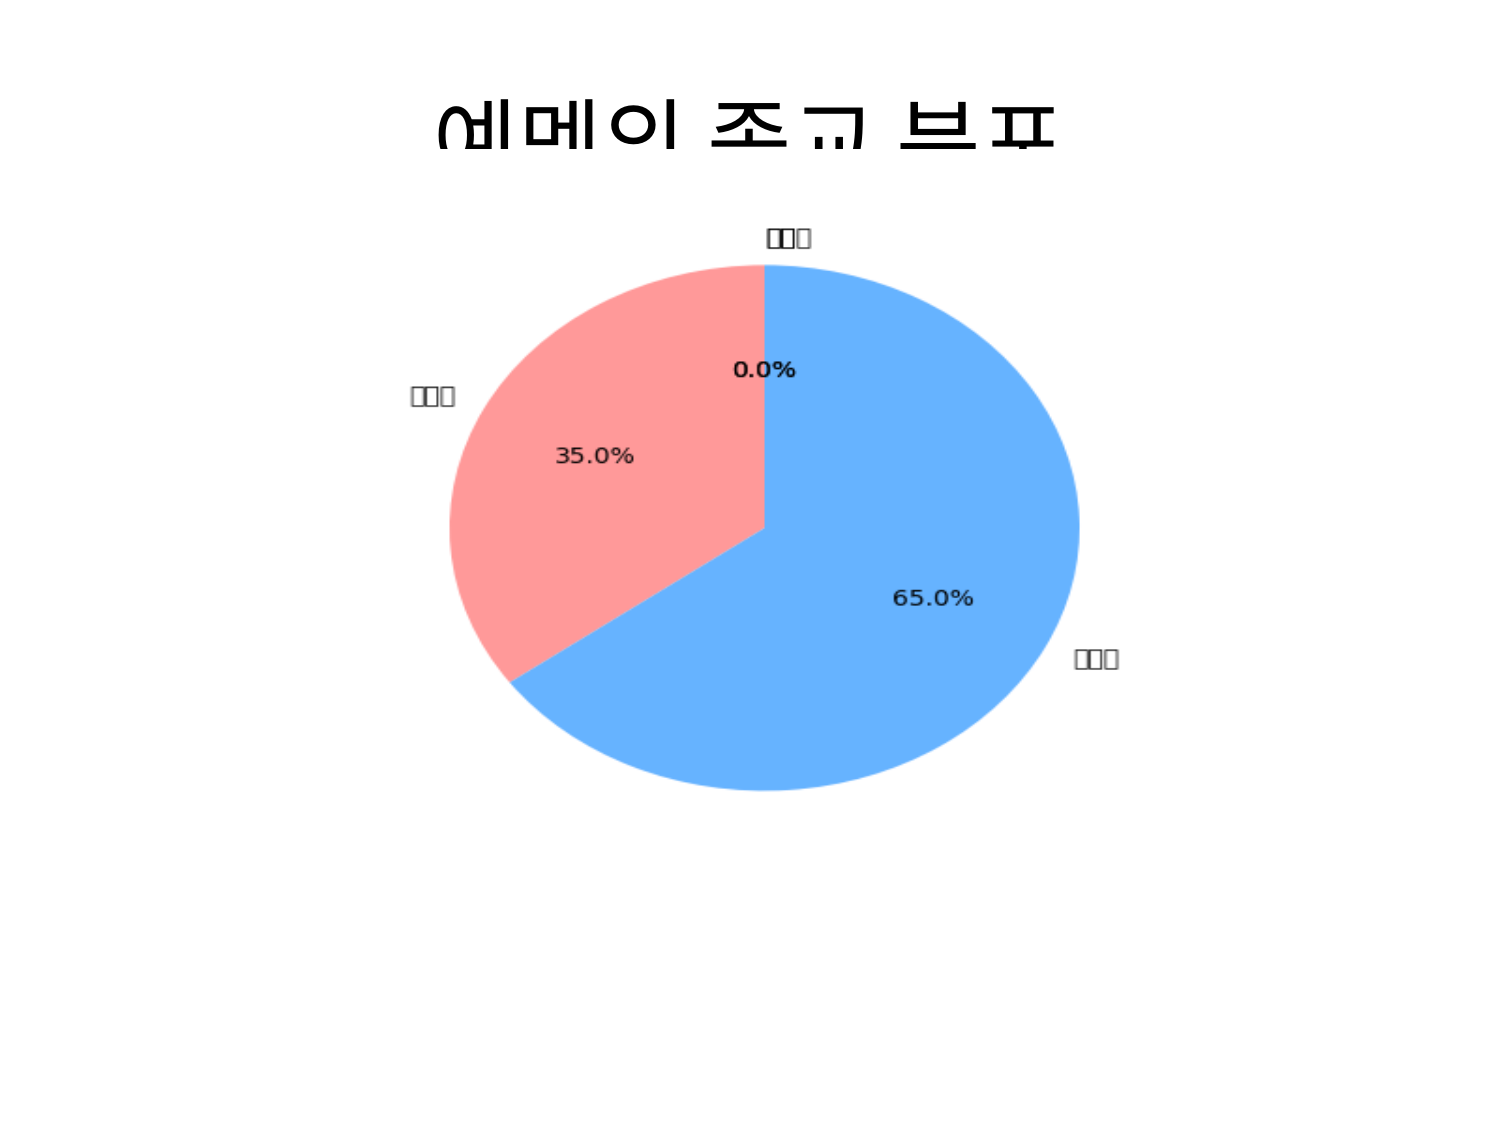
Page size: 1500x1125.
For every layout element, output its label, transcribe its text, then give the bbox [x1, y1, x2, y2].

picture [149, 149, 1351, 901]
title 예멘의 종교 분포 [75, 45, 1425, 233]
